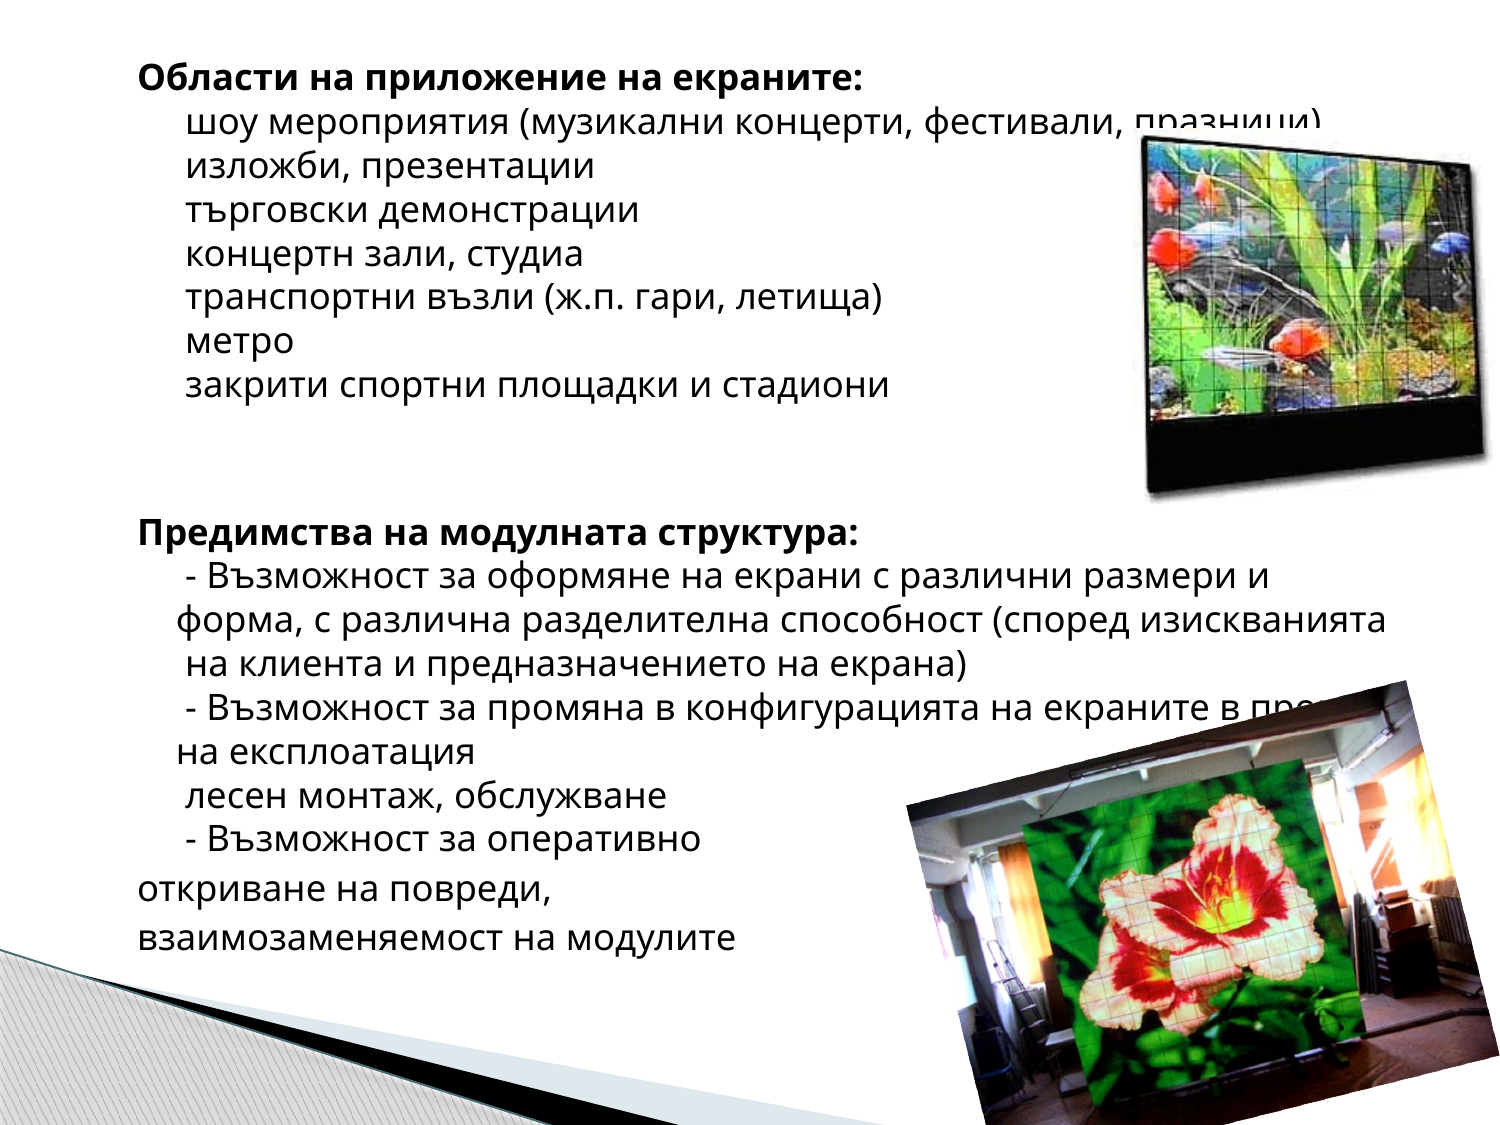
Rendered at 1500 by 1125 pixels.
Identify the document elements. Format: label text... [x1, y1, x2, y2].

picture [907, 681, 1499, 1125]
list Области на приложение на екраните: шоу мероприятия (музикални концерти, фестивали, празници) изложби, презентации търговски демонстрации концертн зали, студиа транспортни възли (ж.п. гари, летища) метро закрити спортни площадки и стадиони Предимства на модулната структура: - Възможност за оформяне на екрани с различни размери и форма, с различна разделителна способност (според изискванията на клиента и предназначението на екрана) - Възможност за промяна в конфигурацията на екраните в процеса на експлоатация лесен монтаж, обслужване - Възможност за оперативно откриване на повреди, взаимозаменяемост на модулите [105, 46, 1425, 973]
picture [1132, 128, 1500, 512]
